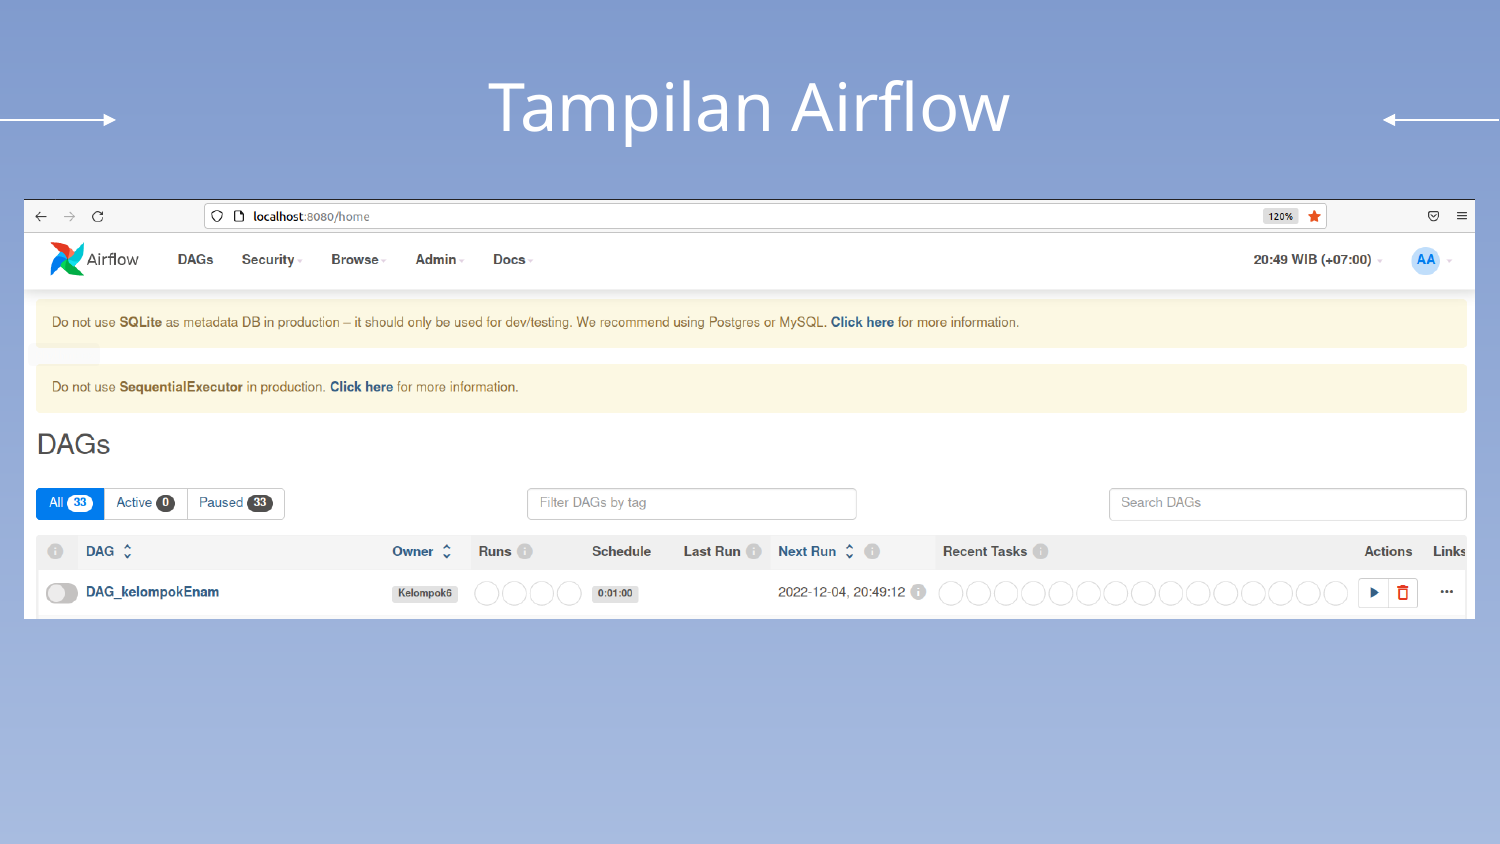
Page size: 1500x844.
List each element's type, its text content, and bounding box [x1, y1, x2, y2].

picture [24, 199, 1476, 619]
title Tampilan Airflow [116, 50, 1383, 175]
